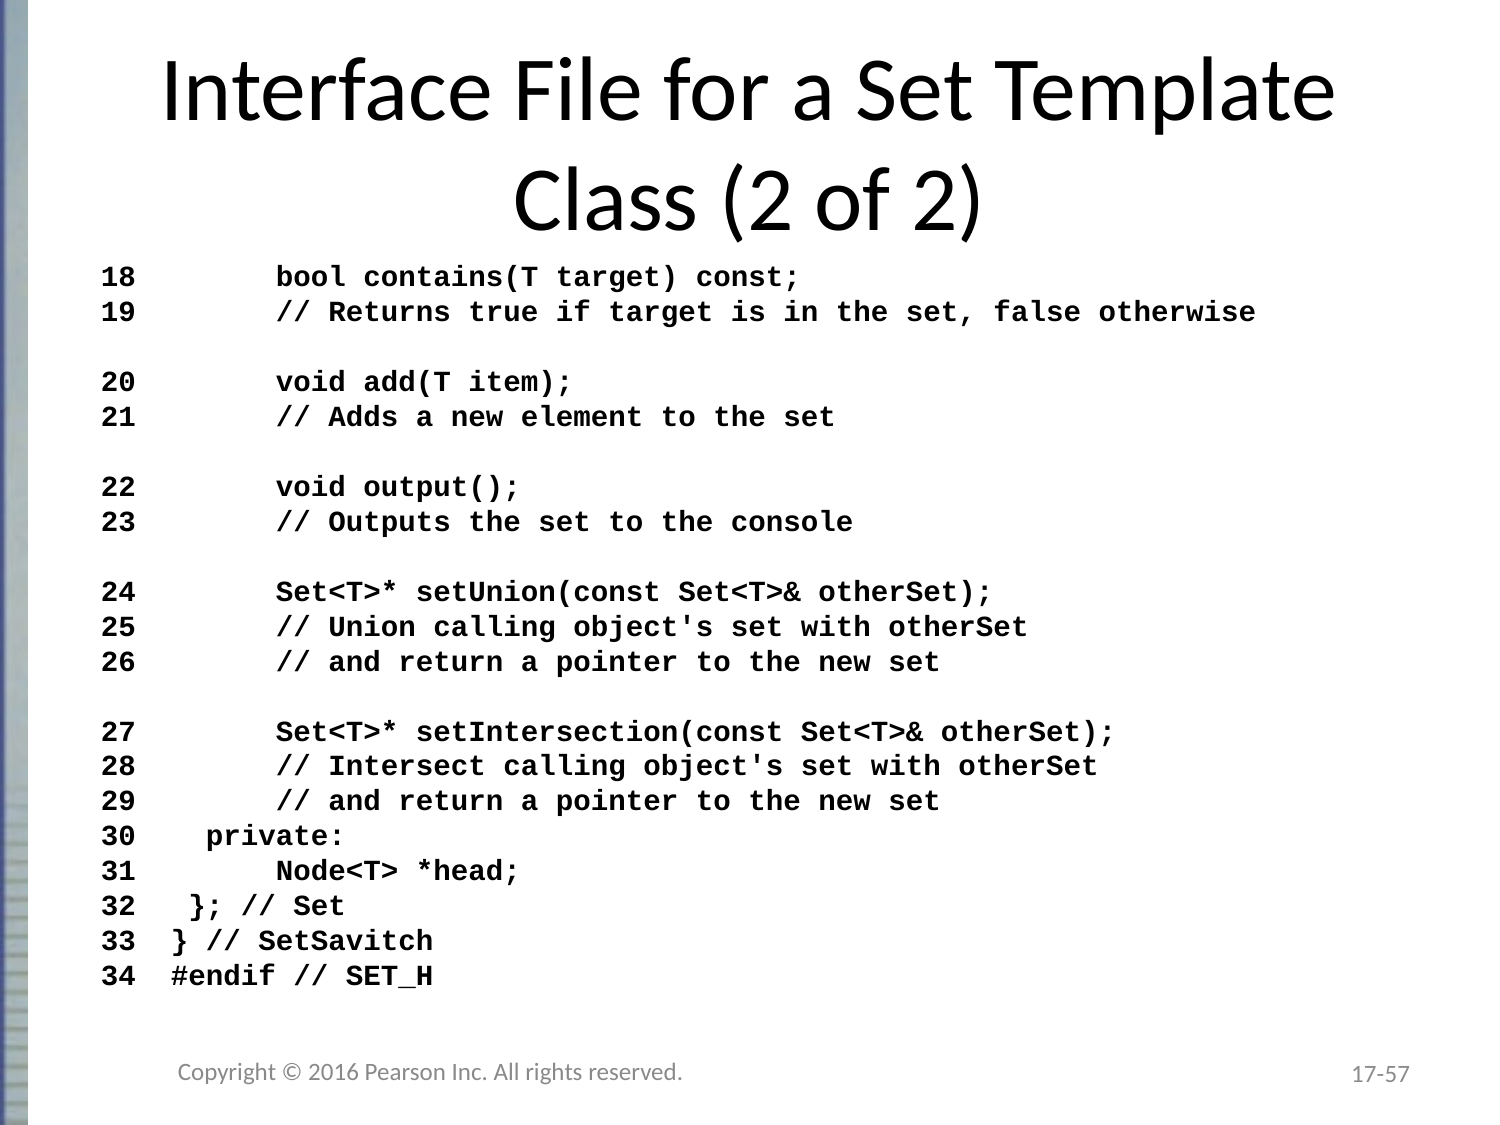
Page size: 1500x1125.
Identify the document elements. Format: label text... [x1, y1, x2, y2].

slide_number 17-57 [1074, 1042, 1425, 1103]
footer Copyright © 2016 Pearson Inc. All rights reserved. [75, 1040, 788, 1100]
picture [0, 0, 28, 1125]
title Interface File for a Set Template Class (2 of 2) [75, 45, 1425, 233]
text_box 18 bool contains(T target) const; 19 // Returns true if target is in the set, false otherwise 20 void add(T item); 21 // Adds a new element to the set 22 void output(); 23 // Outputs the set to the console 24 Set<T>* setUnion(const Set<T>& otherSet); 25 // Union calling object's set with otherSet 26 // and return a pointer to the new set 27 Set<T>* setIntersection(const Set<T>& otherSet); 28 // Intersect calling object's set with otherSet 29 // and return a pointer to the new set 30 private: 31 Node<T> *head; 32 }; // Set 33 } // SetSavitch 34 #endif // SET_H [86, 249, 1271, 1034]
